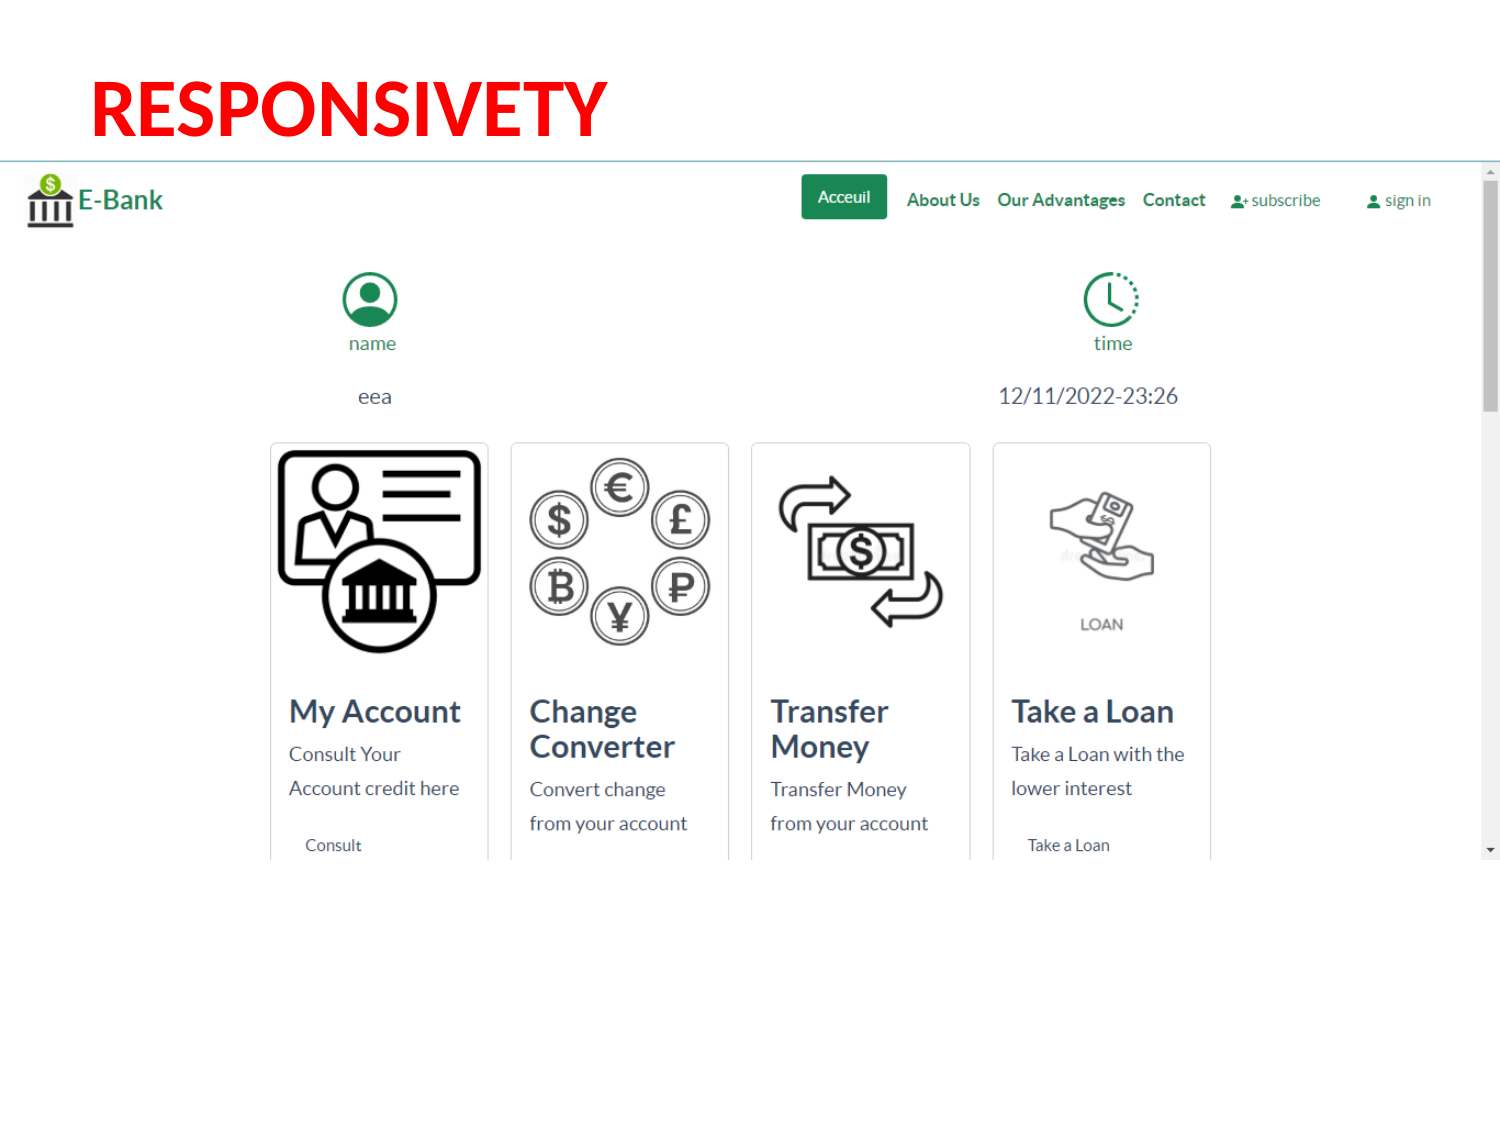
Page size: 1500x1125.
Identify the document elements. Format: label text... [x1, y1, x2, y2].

title responsivety [75, 45, 1425, 159]
picture [0, 160, 1500, 861]
